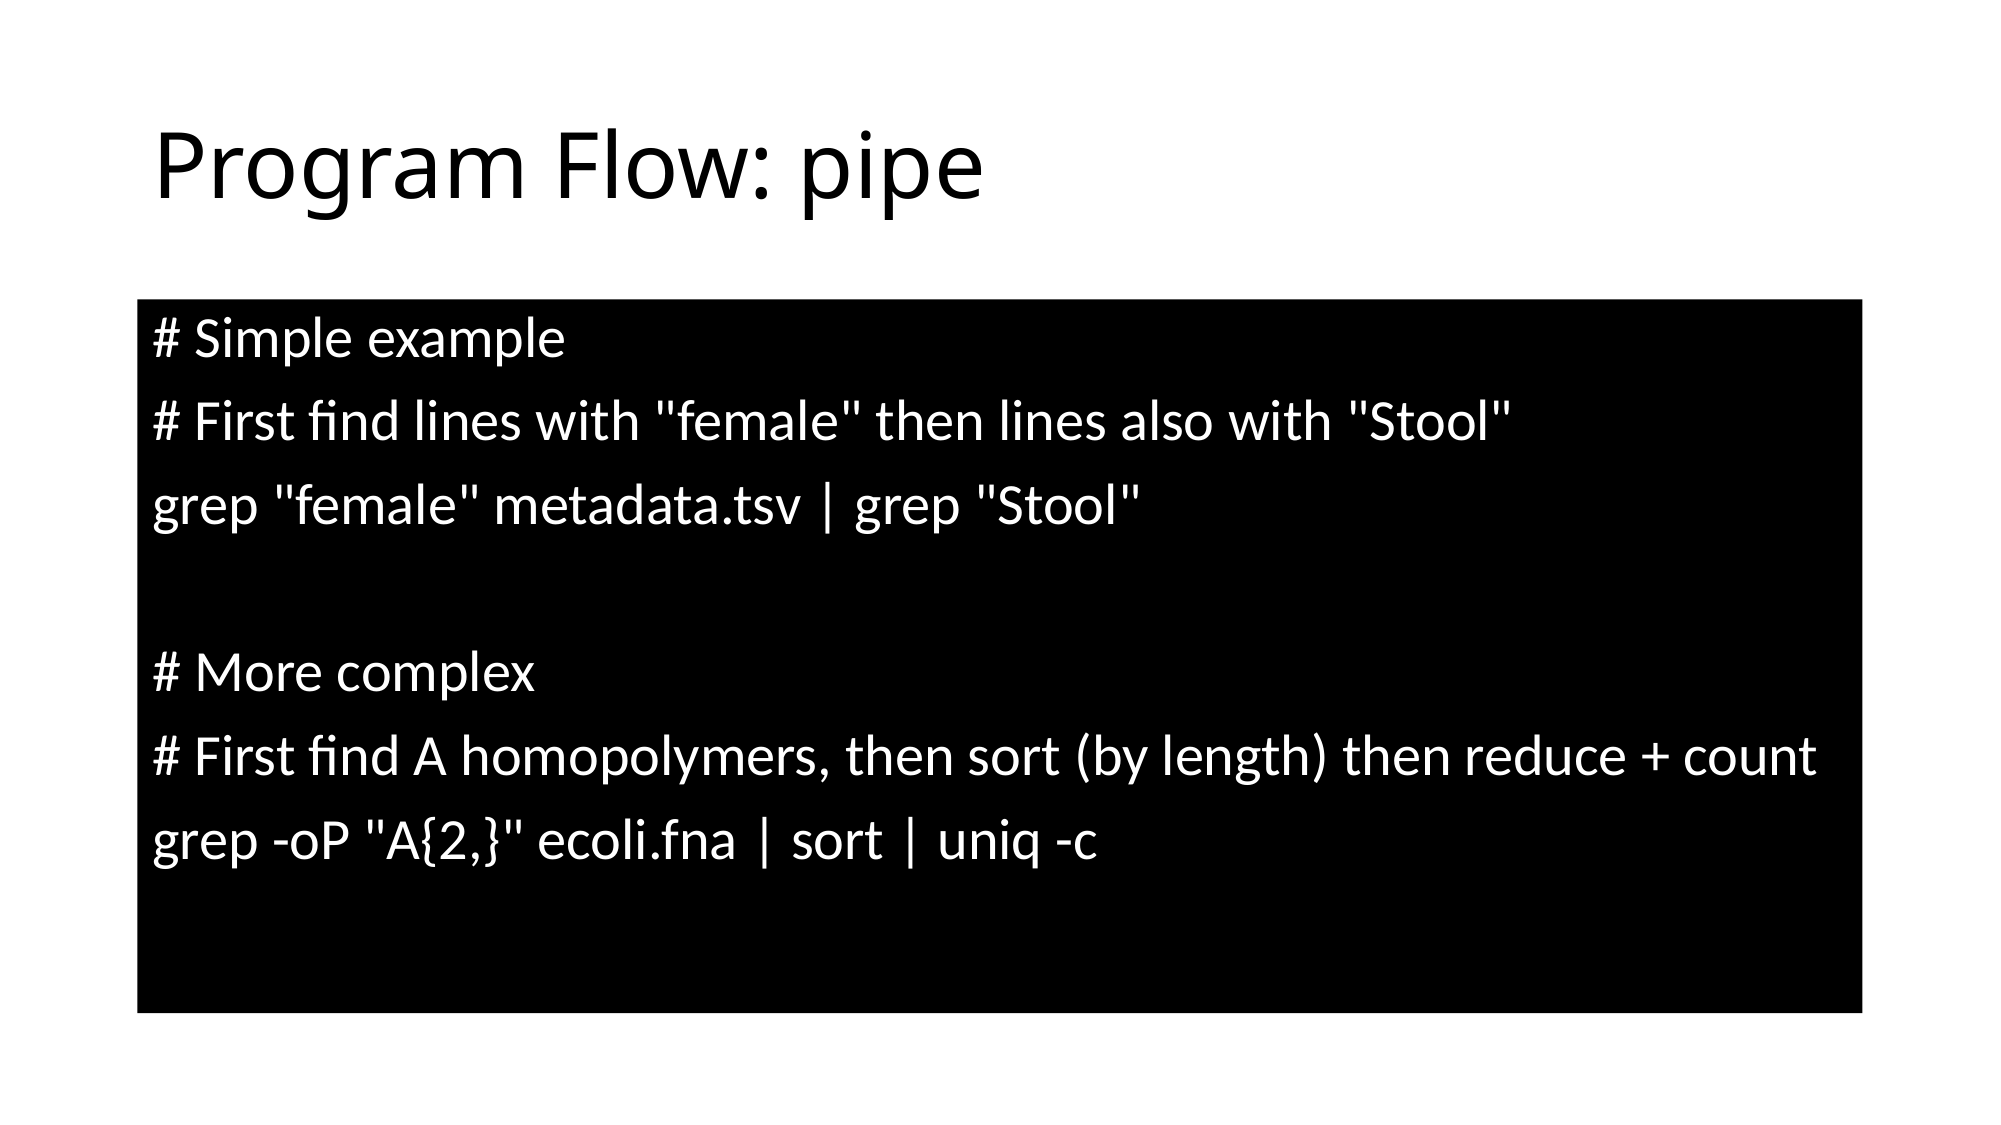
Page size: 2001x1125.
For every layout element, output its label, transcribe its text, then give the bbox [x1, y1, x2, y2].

title Program Flow: pipe [137, 59, 1863, 278]
list # Simple example # First find lines with "female" then lines also with "Stool" grep "female" metadata.tsv | grep "Stool" # More complex # First find A homopolymers, then sort (by length) then reduce + count grep -oP "A{2,}" ecoli.fna | sort | uniq -c [137, 299, 1863, 1014]
